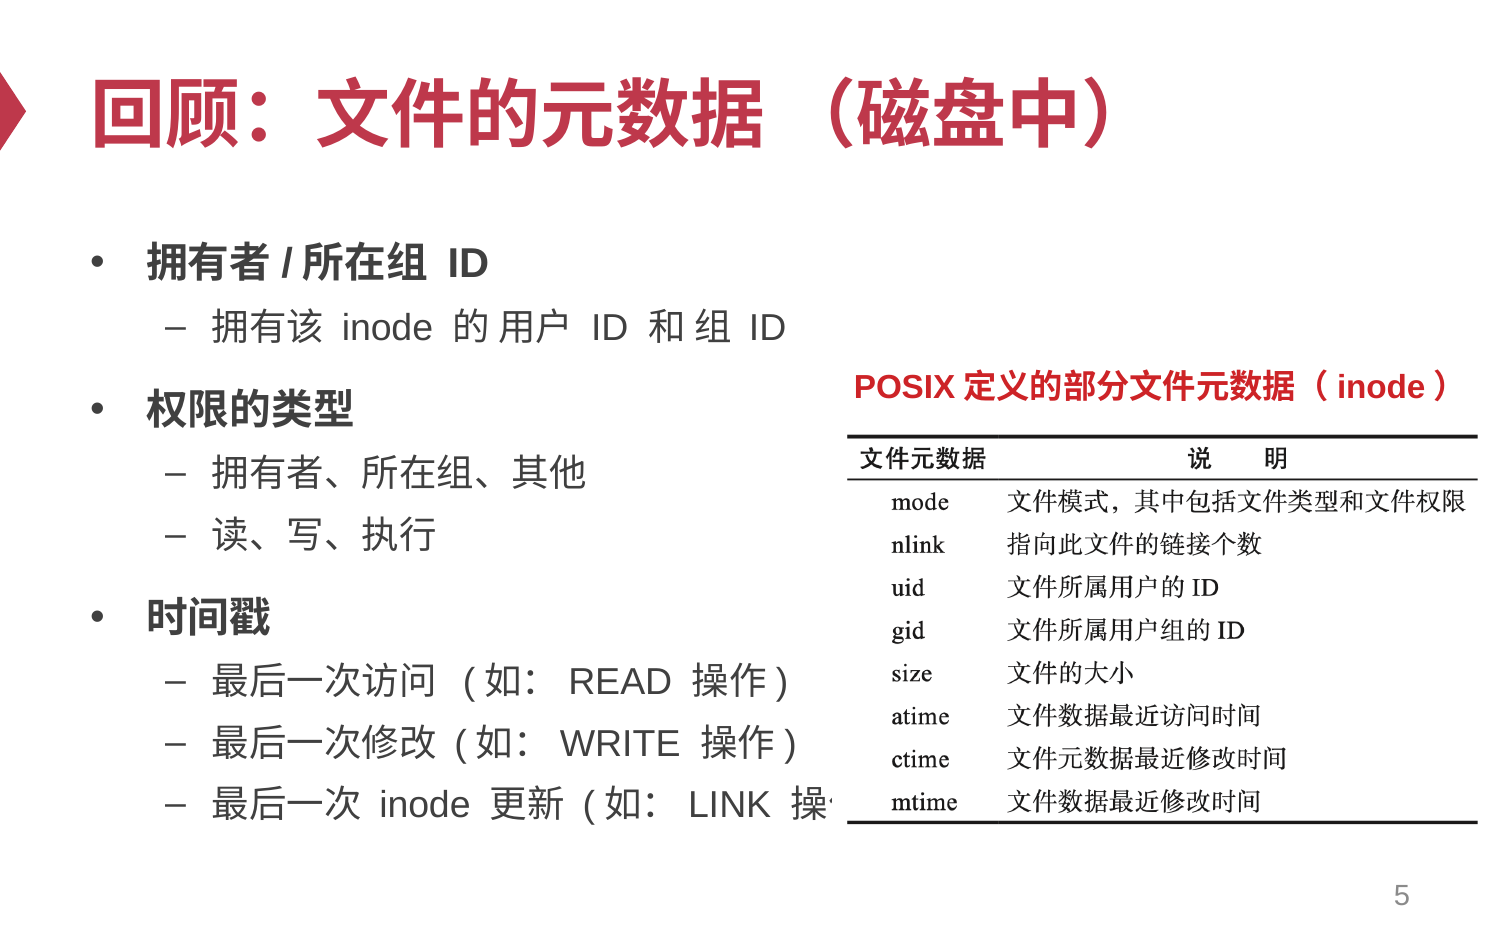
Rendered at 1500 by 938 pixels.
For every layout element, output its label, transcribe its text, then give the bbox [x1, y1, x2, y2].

text_box POSIX定义的部分文件元数据（inode） [812, 357, 1500, 413]
slide_number 5 [1074, 868, 1425, 919]
list 拥有者/所在组 ID 拥有该 inode 的 用户 ID 和 组 ID 权限的类型 拥有者、所在组、其他 读、写、执行 时间戳 最后一次访问 (如：READ 操作) 最后一次修改 (如：WRITE 操作) 最后一次 inode 更新 (如：LINK 操作) [75, 218, 1425, 838]
picture [832, 421, 1489, 839]
title 回顾：文件的元数据 （磁盘中） [75, 37, 1425, 186]
